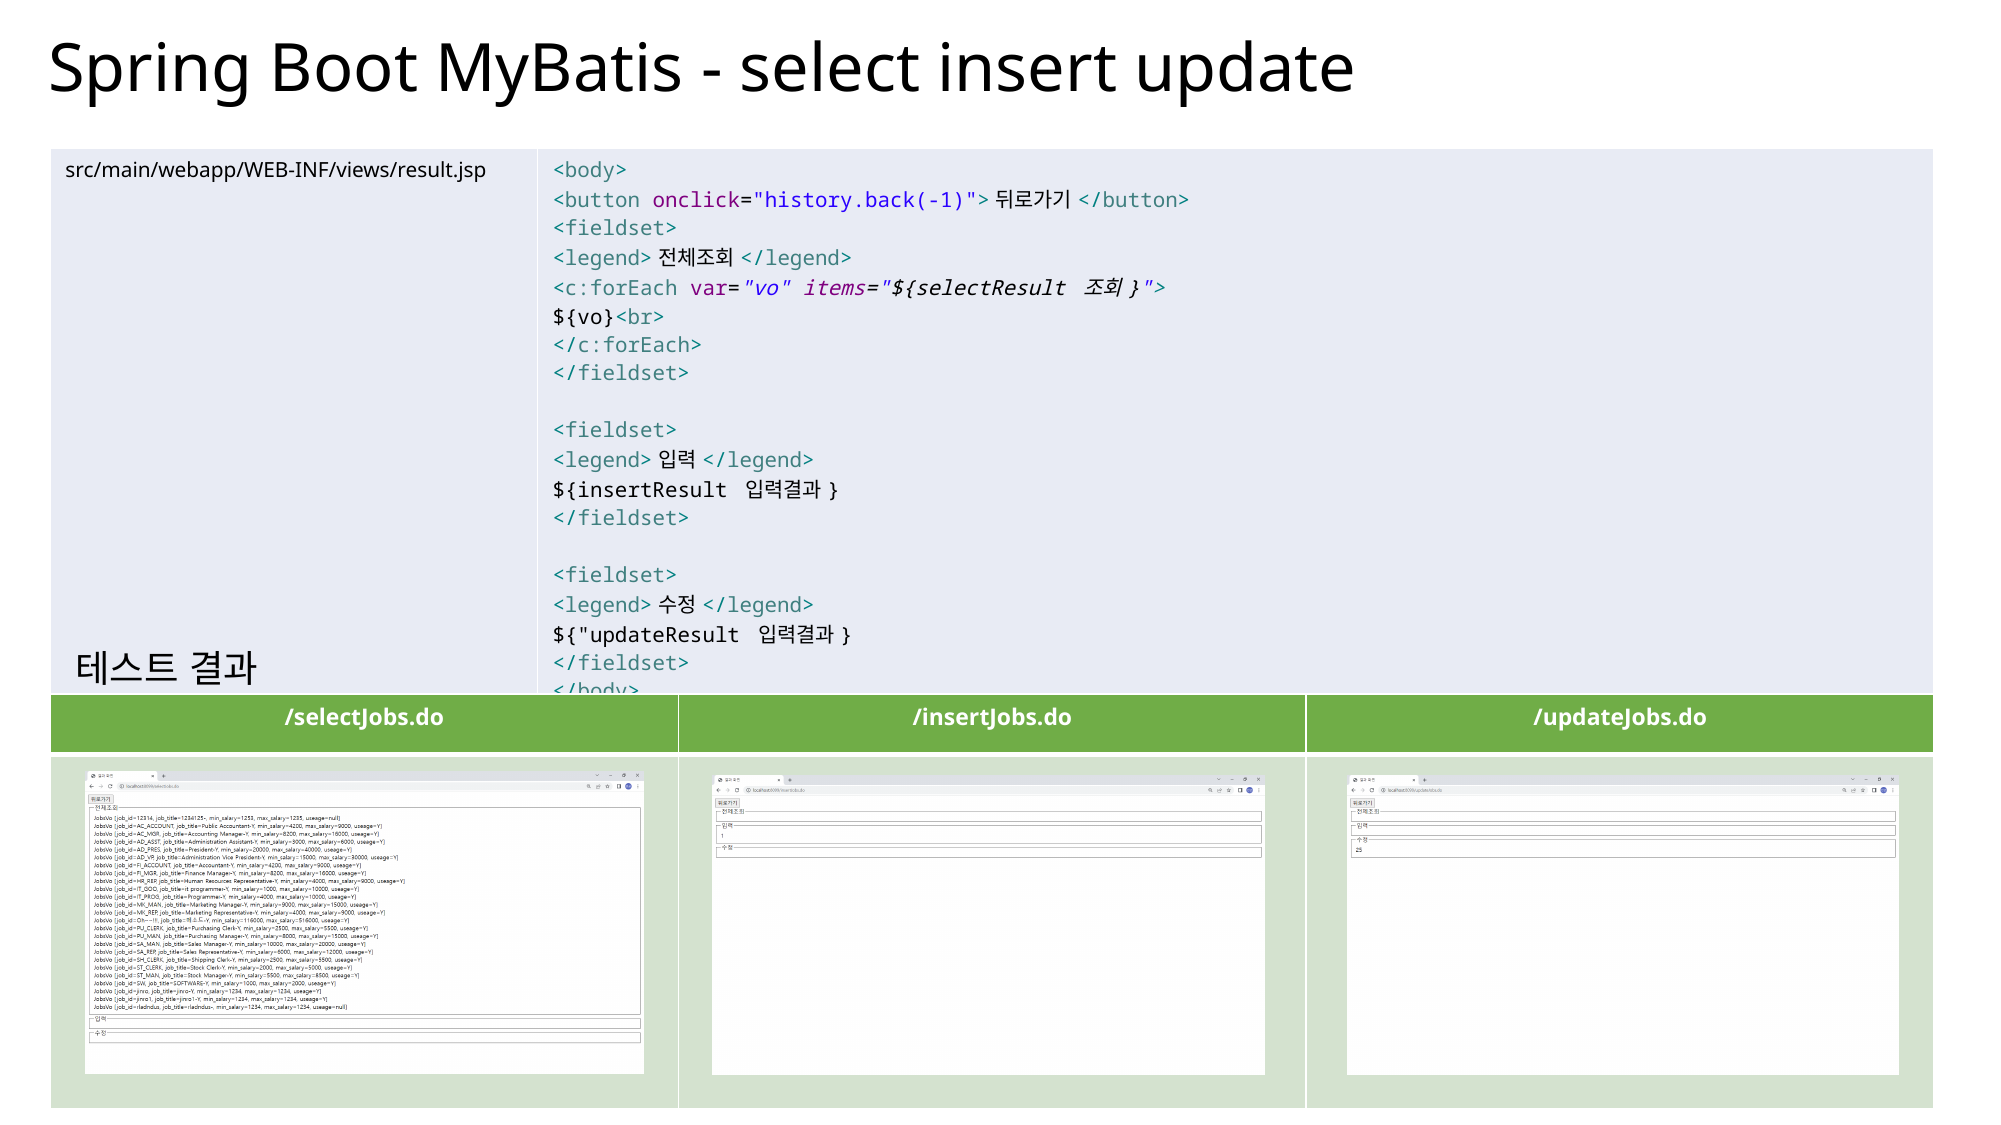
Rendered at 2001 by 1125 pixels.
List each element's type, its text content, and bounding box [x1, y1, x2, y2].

table_cell [51, 757, 678, 1108]
picture [1347, 775, 1899, 1075]
picture [712, 775, 1265, 1075]
table_cell [1307, 757, 1933, 1108]
table_header /selectJobs.do [51, 695, 678, 752]
table_header src/main/webapp/WEB-INF/views/result.jsp [51, 149, 537, 693]
text_box 테스트 결과 [60, 637, 274, 698]
table_header /updateJobs.do [1307, 695, 1933, 752]
table_cell [679, 757, 1305, 1108]
text_box Spring Boot MyBatis - select insert update [33, 17, 1391, 113]
table_header /insertJobs.do [679, 695, 1305, 752]
table_header <body> <button onclick="history.back(-1)">뒤로가기</button> <fieldset> <legend>전체조회</legend> <c:forEach var="vo" items="${selectResult 조회}"> ${vo}<br> </c:forEach> </fieldset> <fieldset> <legend>입력</legend> ${insertResult 입력결과} </fieldset> <fieldset> <legend>수정</legend> ${"updateResult 입력결과} </fieldset> </body> [538, 149, 1933, 693]
picture [85, 771, 644, 1075]
